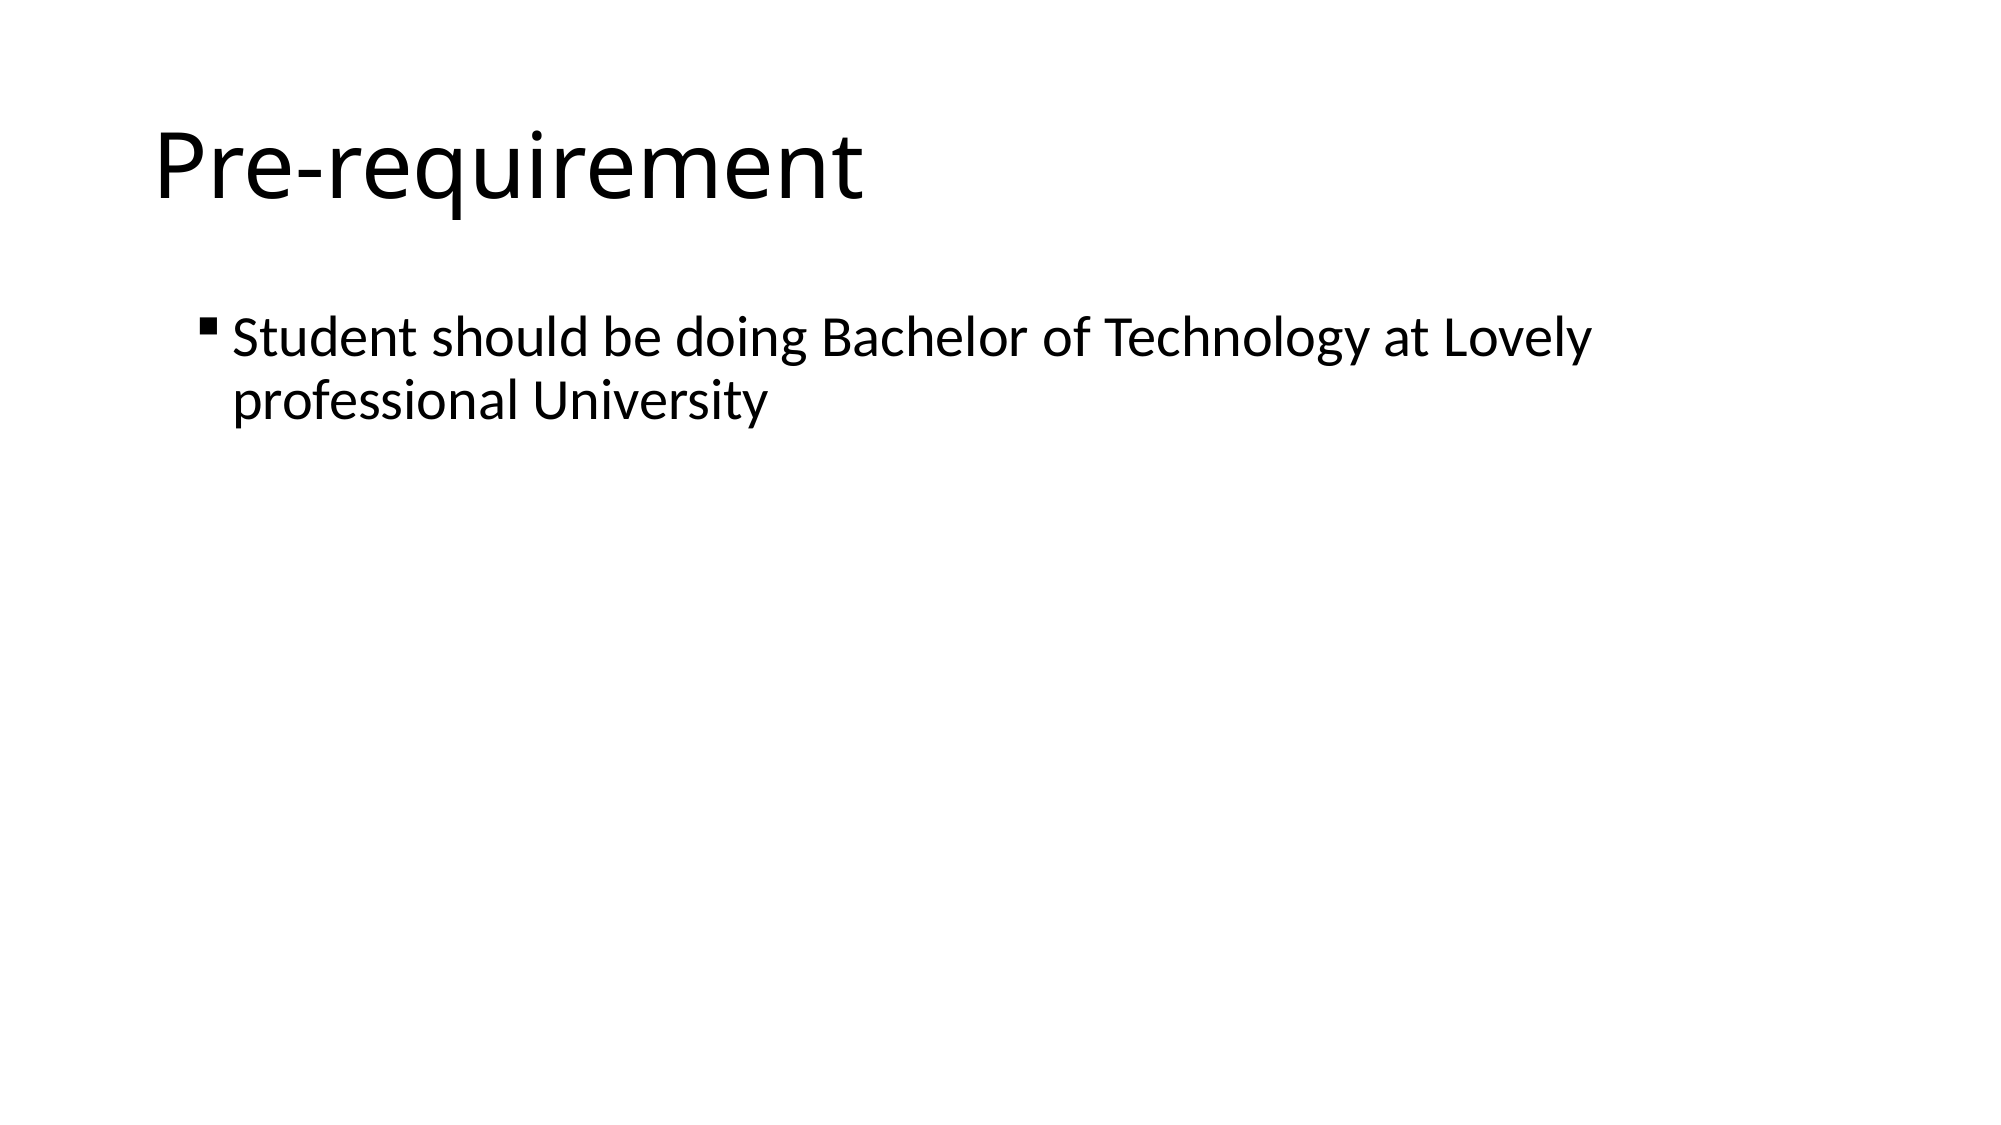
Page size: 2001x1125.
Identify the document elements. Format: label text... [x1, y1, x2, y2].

title Pre-requirement [137, 59, 1863, 278]
list Student should be doing Bachelor of Technology at Lovely professional University [180, 298, 1830, 963]
